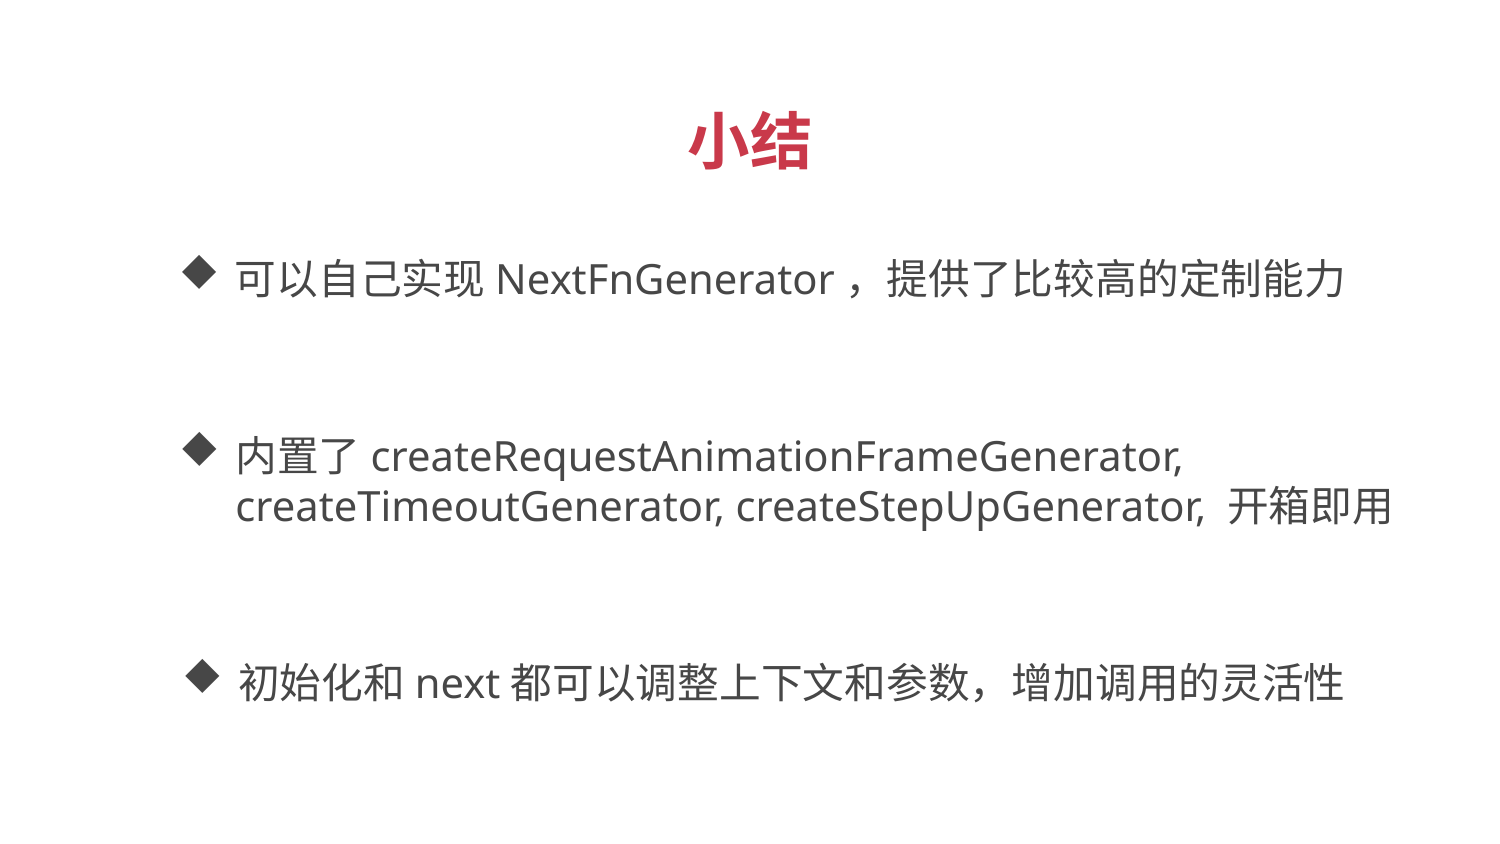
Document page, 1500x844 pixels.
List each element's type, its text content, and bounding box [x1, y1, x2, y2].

text_box 可以自己实现NextFnGenerator，提供了比较高的定制能力 [88, 245, 1494, 310]
text_box 内置了createRequestAnimationFrameGenerator, createTimeoutGenerator, createStepUpGenerator, 开箱即用 [89, 422, 1495, 538]
text_box 初始化和next都可以调整上下文和参数，增加调用的灵活性 [91, 649, 1497, 715]
text_box 小结 [672, 94, 828, 185]
